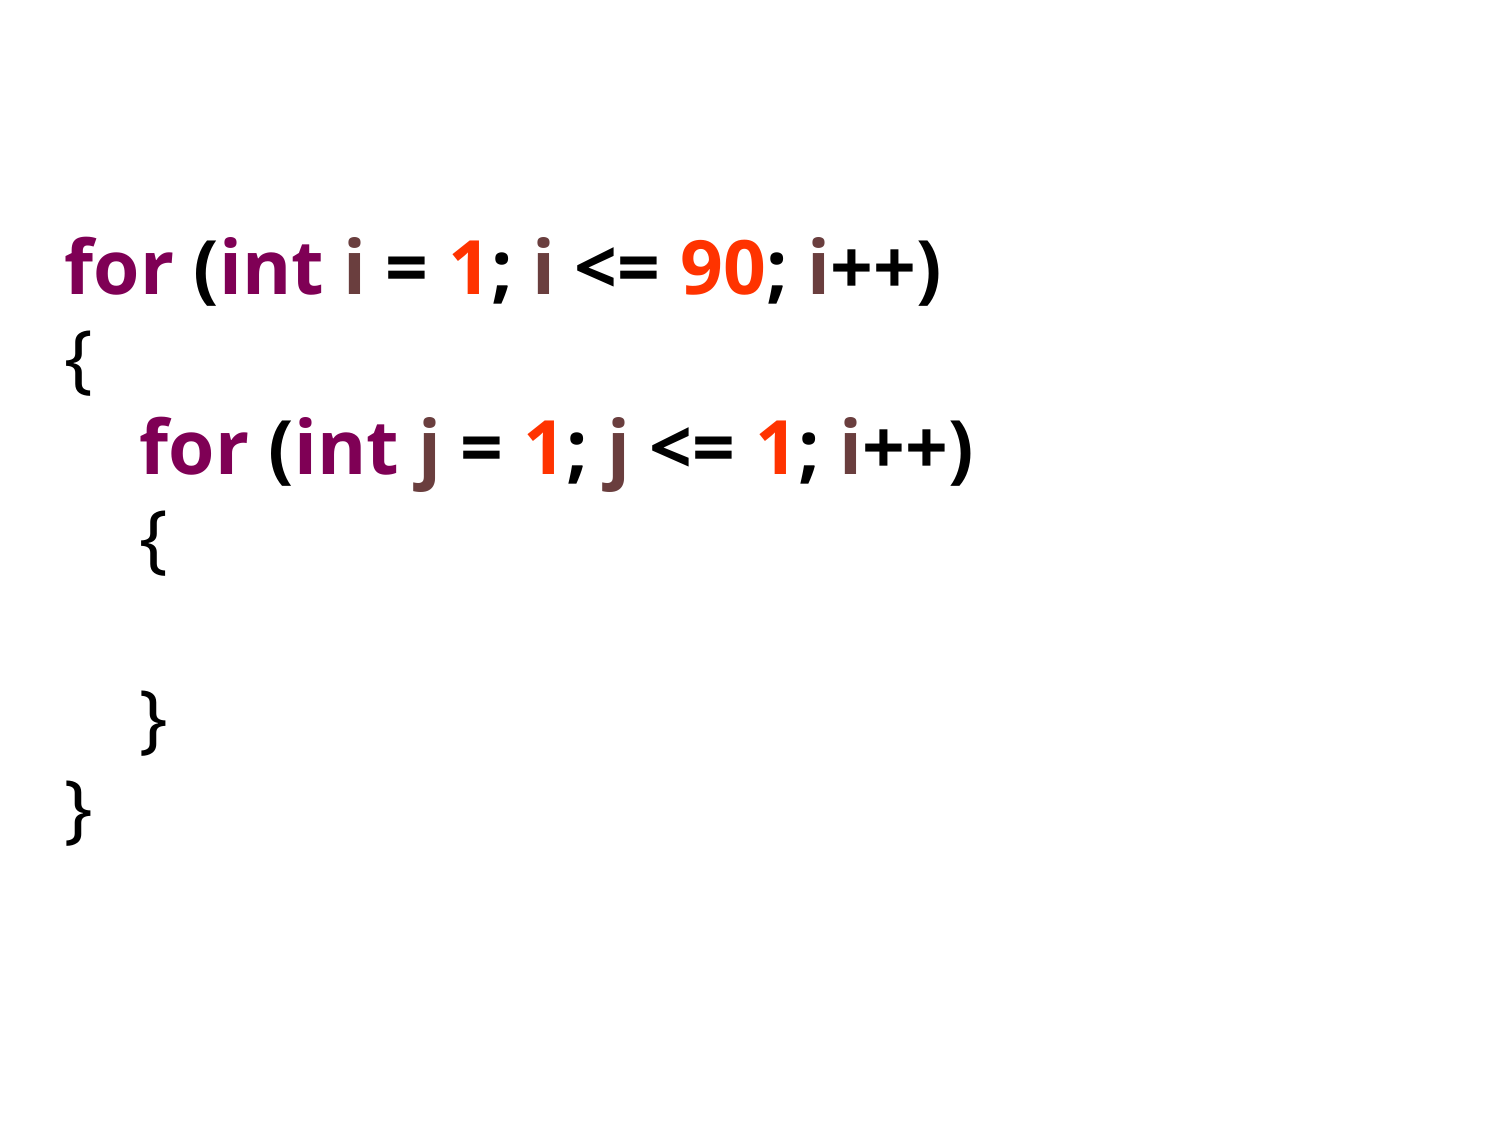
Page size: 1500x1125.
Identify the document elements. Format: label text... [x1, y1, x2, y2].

text_box for (int i = 1; i <= 90; i++) { for (int j = 1; j <= 1; i++) { } } [49, 212, 1488, 948]
